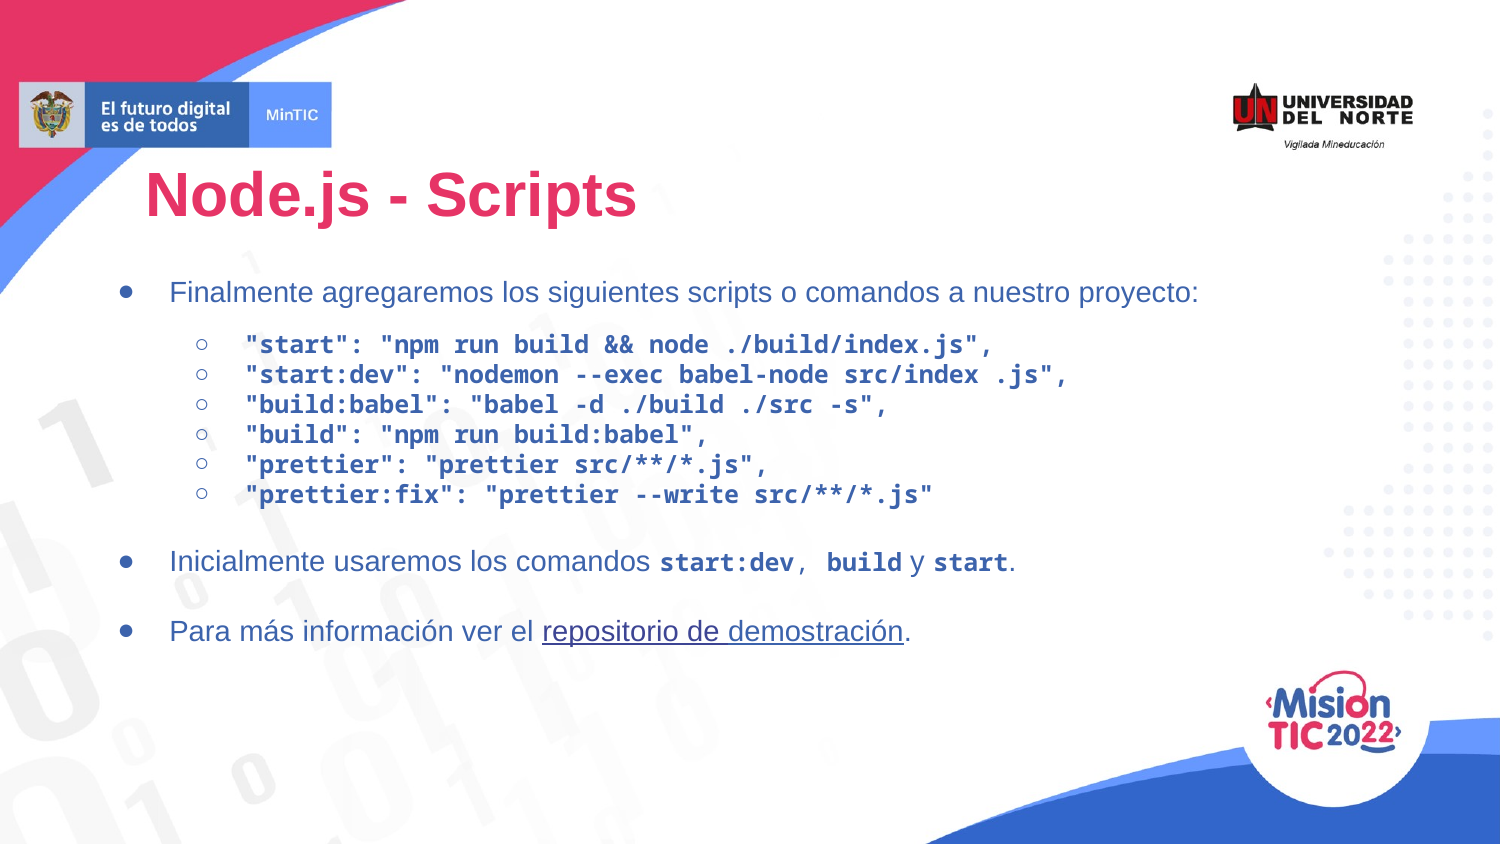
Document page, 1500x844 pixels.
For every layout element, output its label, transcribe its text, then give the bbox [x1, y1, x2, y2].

text_box Node.js - Scripts [134, 144, 1366, 235]
picture [0, 0, 1500, 844]
text_box Finalmente agregaremos los siguientes scripts o comandos a nuestro proyecto: "start": "npm run build && node ./build/index.js", "start:dev": "nodemon --exec babel-node src/index .js", "build:babel": "babel -d ./build ./src -s", "build": "npm run build:babel", "prettier": "prettier src/**/*.js", "prettier:fix": "prettier --write src/**/*.js" Inicialmente usaremos los comandos start:dev, build y start. Para más información ver el repositorio de demostración. [79, 252, 1401, 662]
